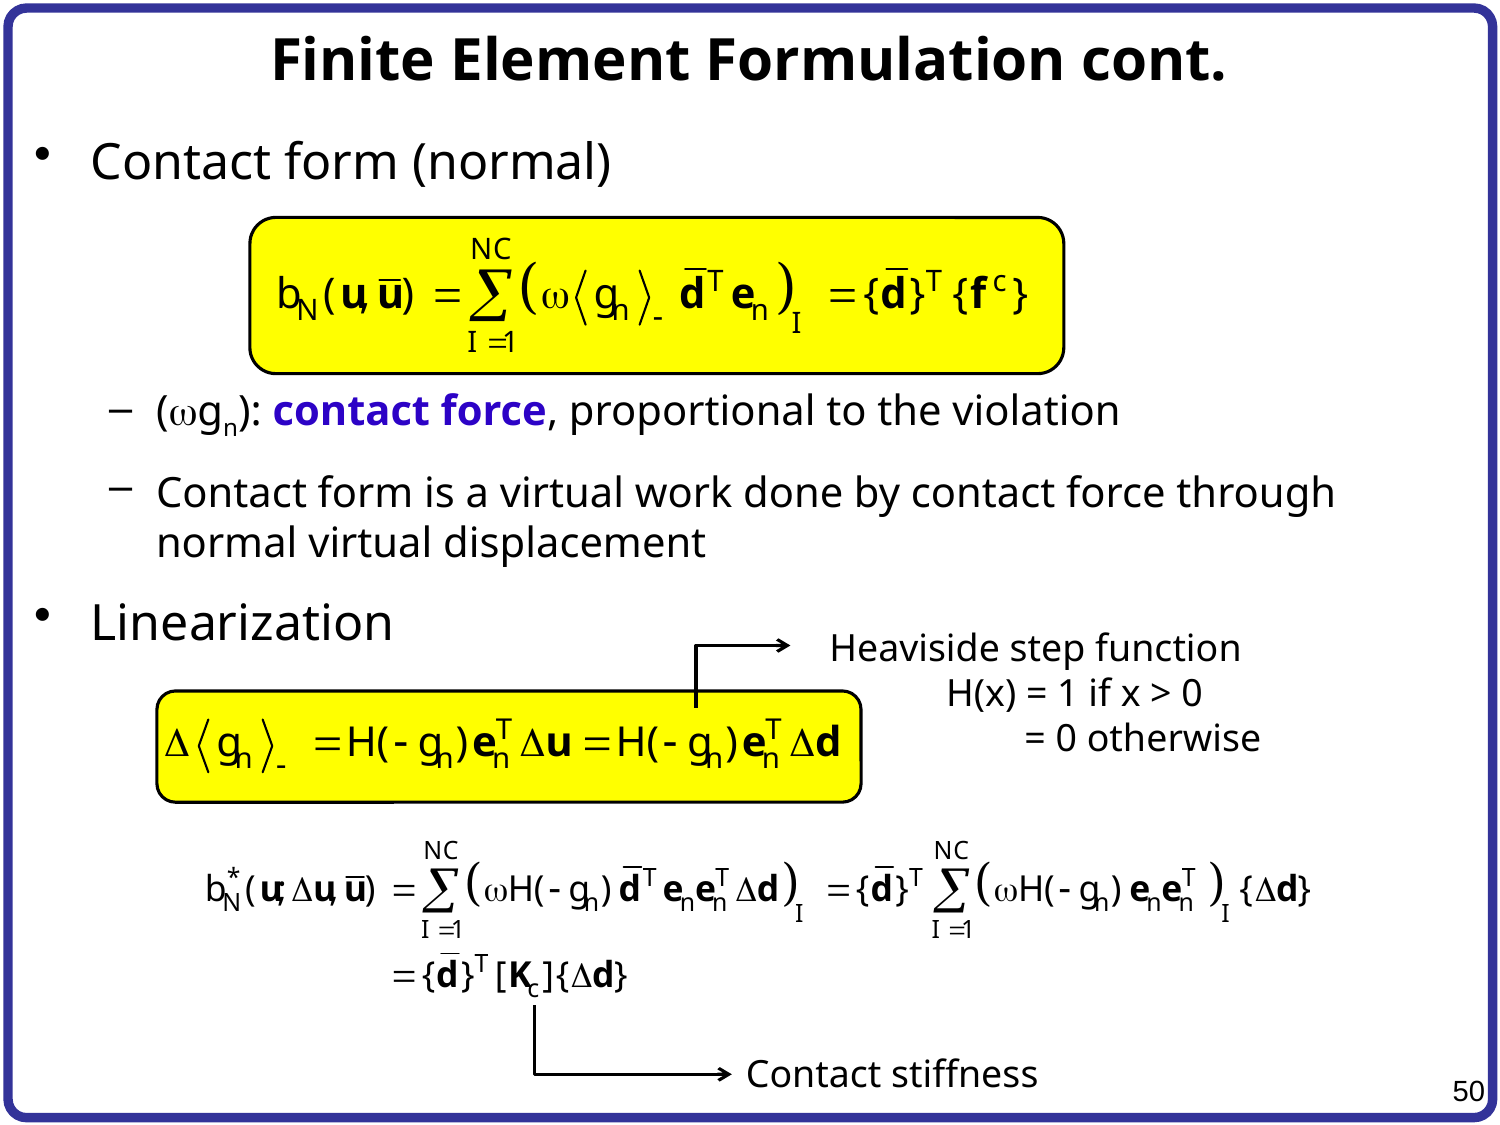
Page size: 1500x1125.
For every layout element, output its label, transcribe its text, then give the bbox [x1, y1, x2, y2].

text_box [203, 833, 1314, 1003]
text_box [156, 777, 862, 803]
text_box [534, 1004, 1064, 1104]
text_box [695, 616, 1295, 769]
text_box [249, 217, 1064, 374]
title Finite Element Formulation cont. [6, 7, 1492, 106]
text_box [274, 227, 1033, 360]
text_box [160, 708, 844, 782]
list Contact form (normal) (wgn): contact force, proportional to the violation Contact form is a virtual work done by contact force through normal virtual displacement Linearization [18, 121, 1481, 1086]
text_box [156, 690, 690, 711]
